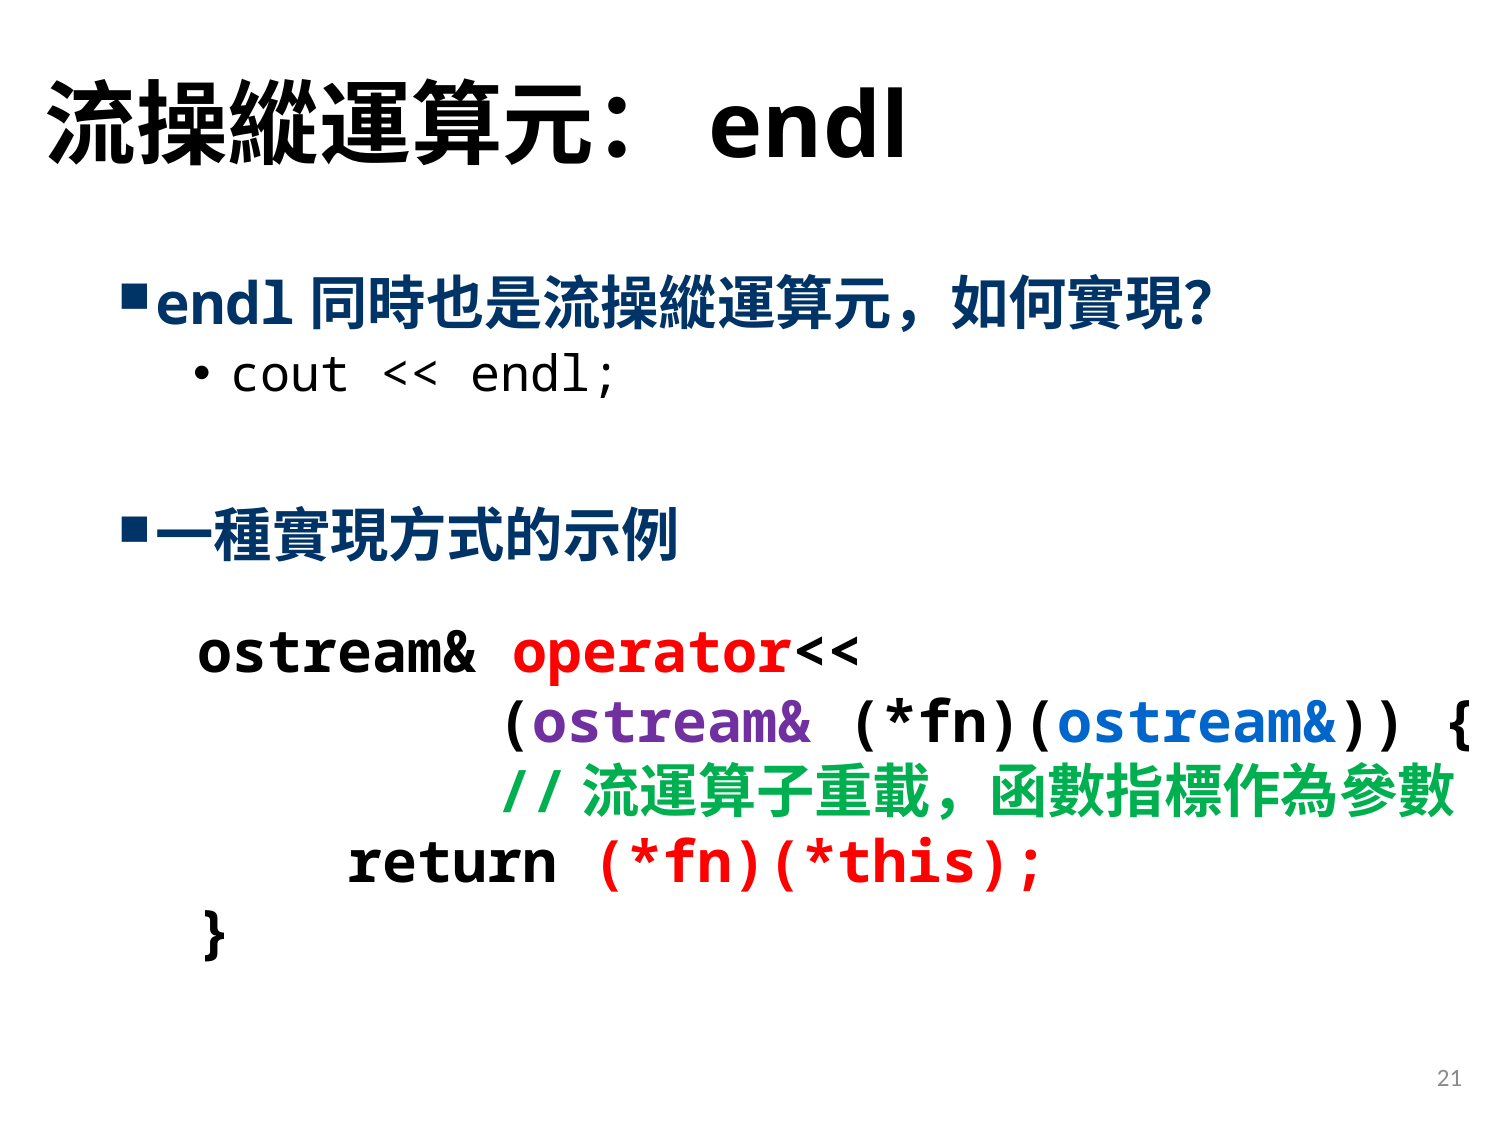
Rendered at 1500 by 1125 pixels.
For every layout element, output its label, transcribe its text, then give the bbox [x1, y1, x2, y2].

list endl同時也是流操縱運算元，如何實現？ cout << endl; 一種實現方式的示例 [103, 267, 1424, 1047]
text_box ostream& operator<< (ostream& (*fn)(ostream&)) { //流運算子重載，函數指標作為參數 return (*fn)(*this); } [183, 606, 1500, 1042]
slide_number 21 [1139, 1046, 1478, 1107]
title 流操縱運算元：endl [29, 19, 1324, 237]
